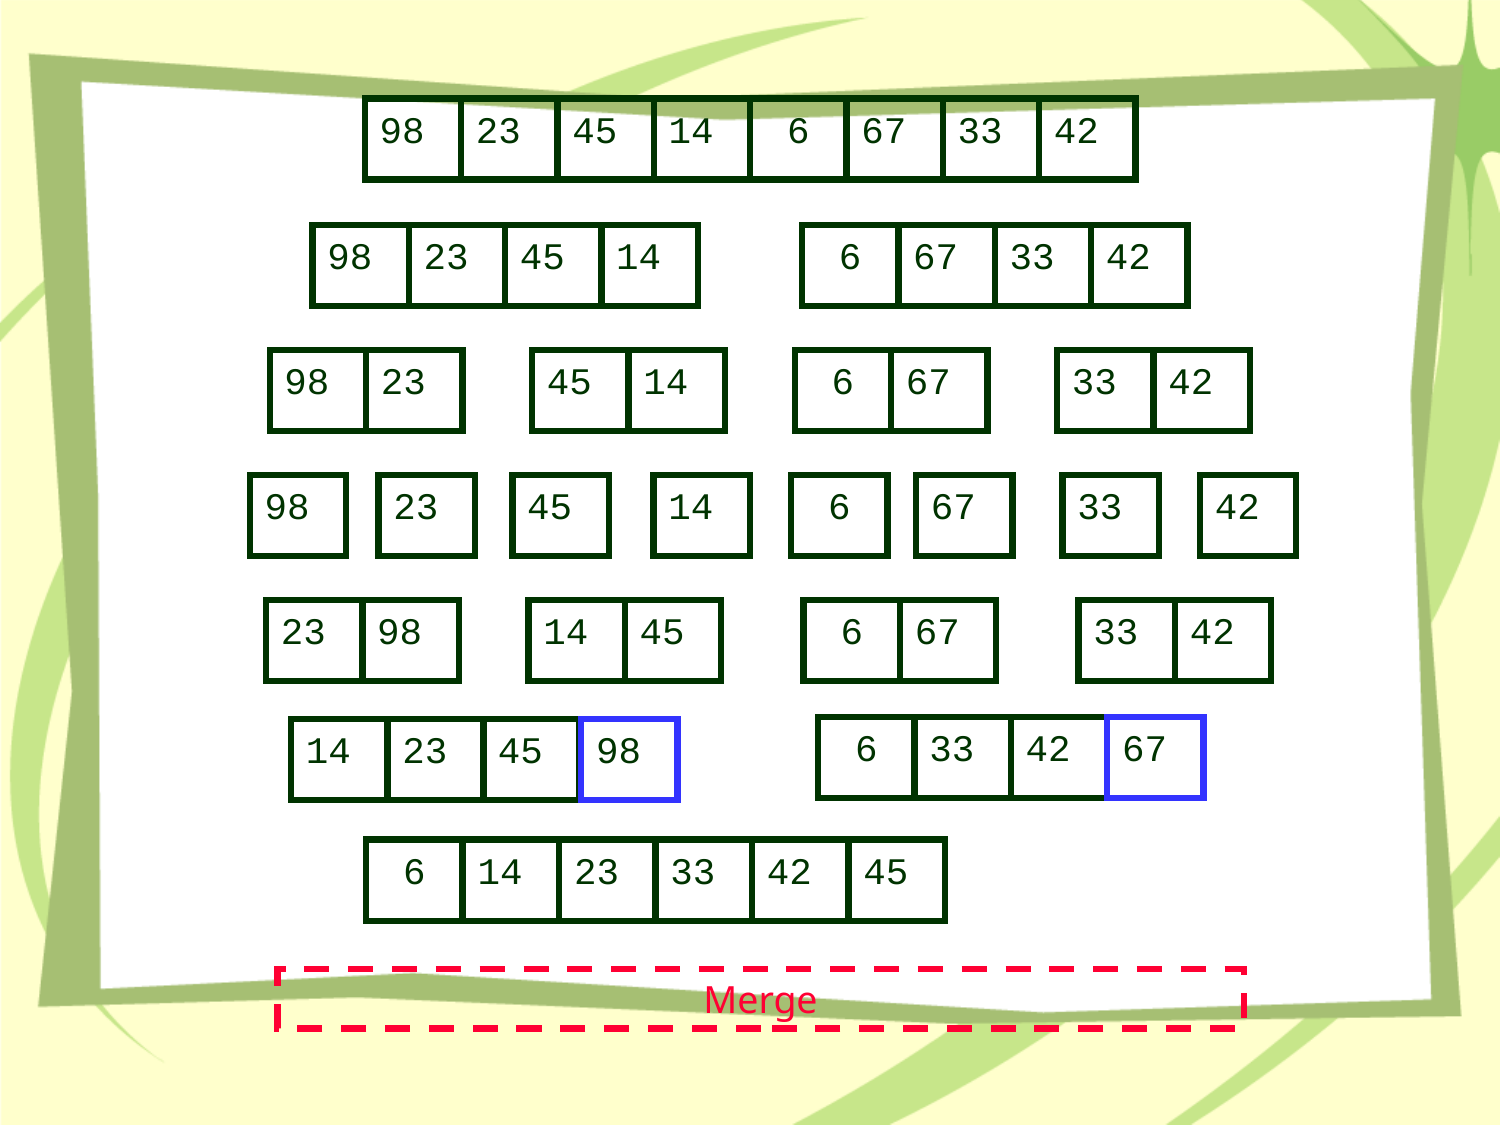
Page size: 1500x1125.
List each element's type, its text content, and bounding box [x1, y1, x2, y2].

text_box 45 [483, 718, 580, 800]
text_box 33 [994, 224, 1091, 307]
text_box 14 [462, 839, 559, 921]
text_box 45 [506, 224, 601, 307]
text_box 42 [1153, 349, 1250, 432]
text_box 42 [1091, 224, 1188, 307]
text_box 45 [625, 599, 722, 682]
text_box 98 [362, 599, 459, 682]
text_box 67 [892, 349, 988, 432]
text_box 45 [532, 349, 628, 432]
text_box 14 [653, 474, 750, 557]
text_box 42 [1039, 98, 1136, 180]
text_box 67 [916, 474, 1013, 557]
text_box 23 [387, 718, 483, 800]
text_box 6 [802, 224, 899, 307]
text_box 33 [914, 716, 1010, 798]
text_box 6 [791, 474, 888, 557]
picture [0, 0, 1500, 1125]
text_box 42 [1010, 716, 1107, 798]
text_box Merge [277, 968, 1244, 1029]
text_box 14 [653, 98, 750, 180]
text_box 23 [367, 349, 463, 432]
text_box 23 [559, 839, 655, 921]
text_box 33 [1078, 599, 1175, 682]
text_box 23 [266, 599, 362, 682]
text_box 98 [364, 98, 462, 180]
text_box 67 [900, 599, 997, 682]
text_box 33 [1062, 474, 1159, 557]
text_box 42 [752, 839, 848, 921]
text_box 6 [750, 98, 847, 180]
text_box 14 [528, 599, 625, 682]
text_box 98 [312, 224, 409, 307]
text_box 98 [581, 718, 678, 800]
text_box 6 [794, 349, 892, 432]
text_box 23 [462, 98, 558, 180]
text_box 42 [1199, 474, 1297, 557]
text_box 45 [848, 839, 945, 921]
text_box 98 [269, 349, 367, 432]
text_box 42 [1175, 599, 1272, 682]
text_box 14 [291, 718, 387, 800]
text_box 67 [899, 224, 994, 307]
text_box 45 [558, 98, 653, 180]
text_box 33 [1057, 349, 1153, 432]
text_box 98 [249, 474, 347, 557]
text_box 14 [628, 349, 725, 432]
text_box 6 [818, 716, 914, 798]
text_box 6 [803, 599, 900, 682]
text_box 14 [601, 224, 698, 307]
text_box 67 [1107, 716, 1204, 798]
text_box 6 [366, 839, 462, 921]
text_box 23 [378, 474, 475, 557]
text_box 33 [942, 98, 1039, 180]
text_box 33 [655, 839, 752, 921]
text_box 23 [409, 224, 506, 307]
text_box 45 [512, 474, 609, 557]
text_box 67 [847, 98, 942, 180]
